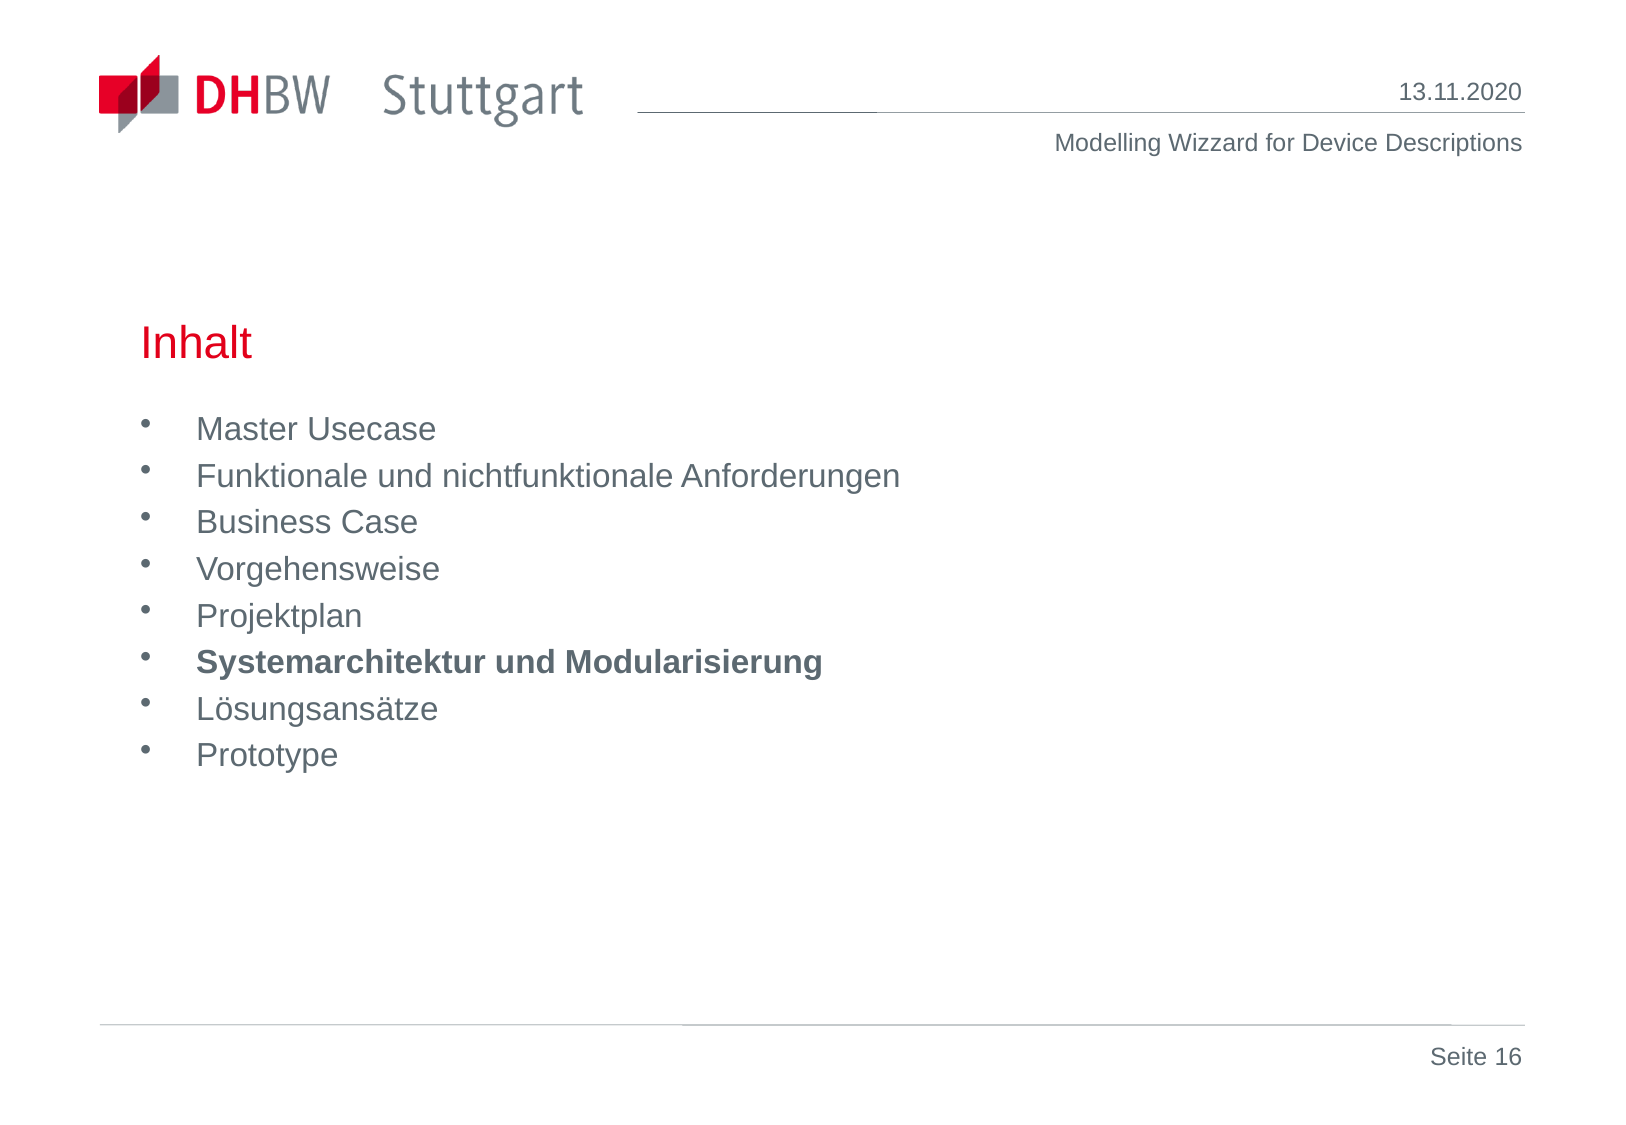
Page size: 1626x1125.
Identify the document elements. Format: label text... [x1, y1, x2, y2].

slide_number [1214, 67, 1538, 114]
list Master Usecase Funktionale und nichtfunktionale Anforderungen Business Case Vorgehensweise Projektplan Systemarchitektur und Modularisierung Lösungsansätze Prototype [125, 399, 1525, 1000]
picture [99, 55, 585, 133]
title Inhalt [125, 237, 1525, 375]
slide_number Seite 16 [1387, 1033, 1538, 1108]
